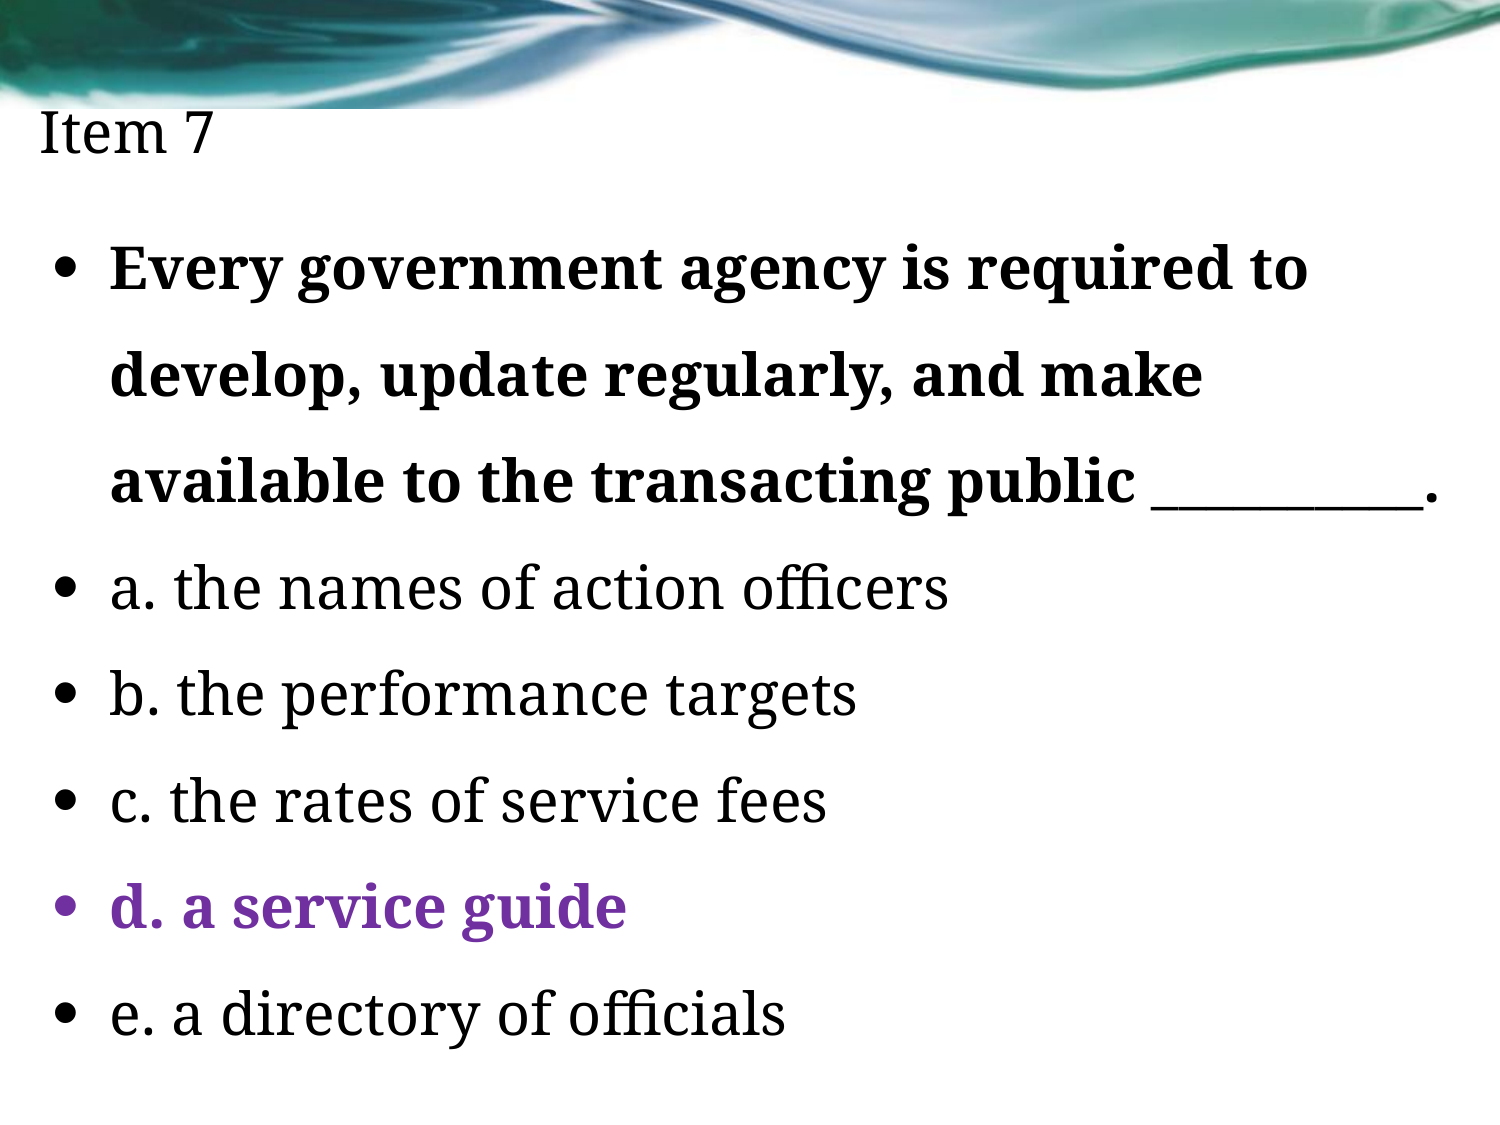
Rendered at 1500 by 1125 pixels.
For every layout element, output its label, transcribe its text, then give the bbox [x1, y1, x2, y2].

picture [0, 0, 1500, 109]
list Every government agency is required to develop, update regularly, and make available to the transacting public __________. a. the names of action officers b. the performance targets c. the rates of service fees d. a service guide e. a directory of officials [37, 187, 1463, 1100]
title Item 7 [24, 87, 1375, 238]
